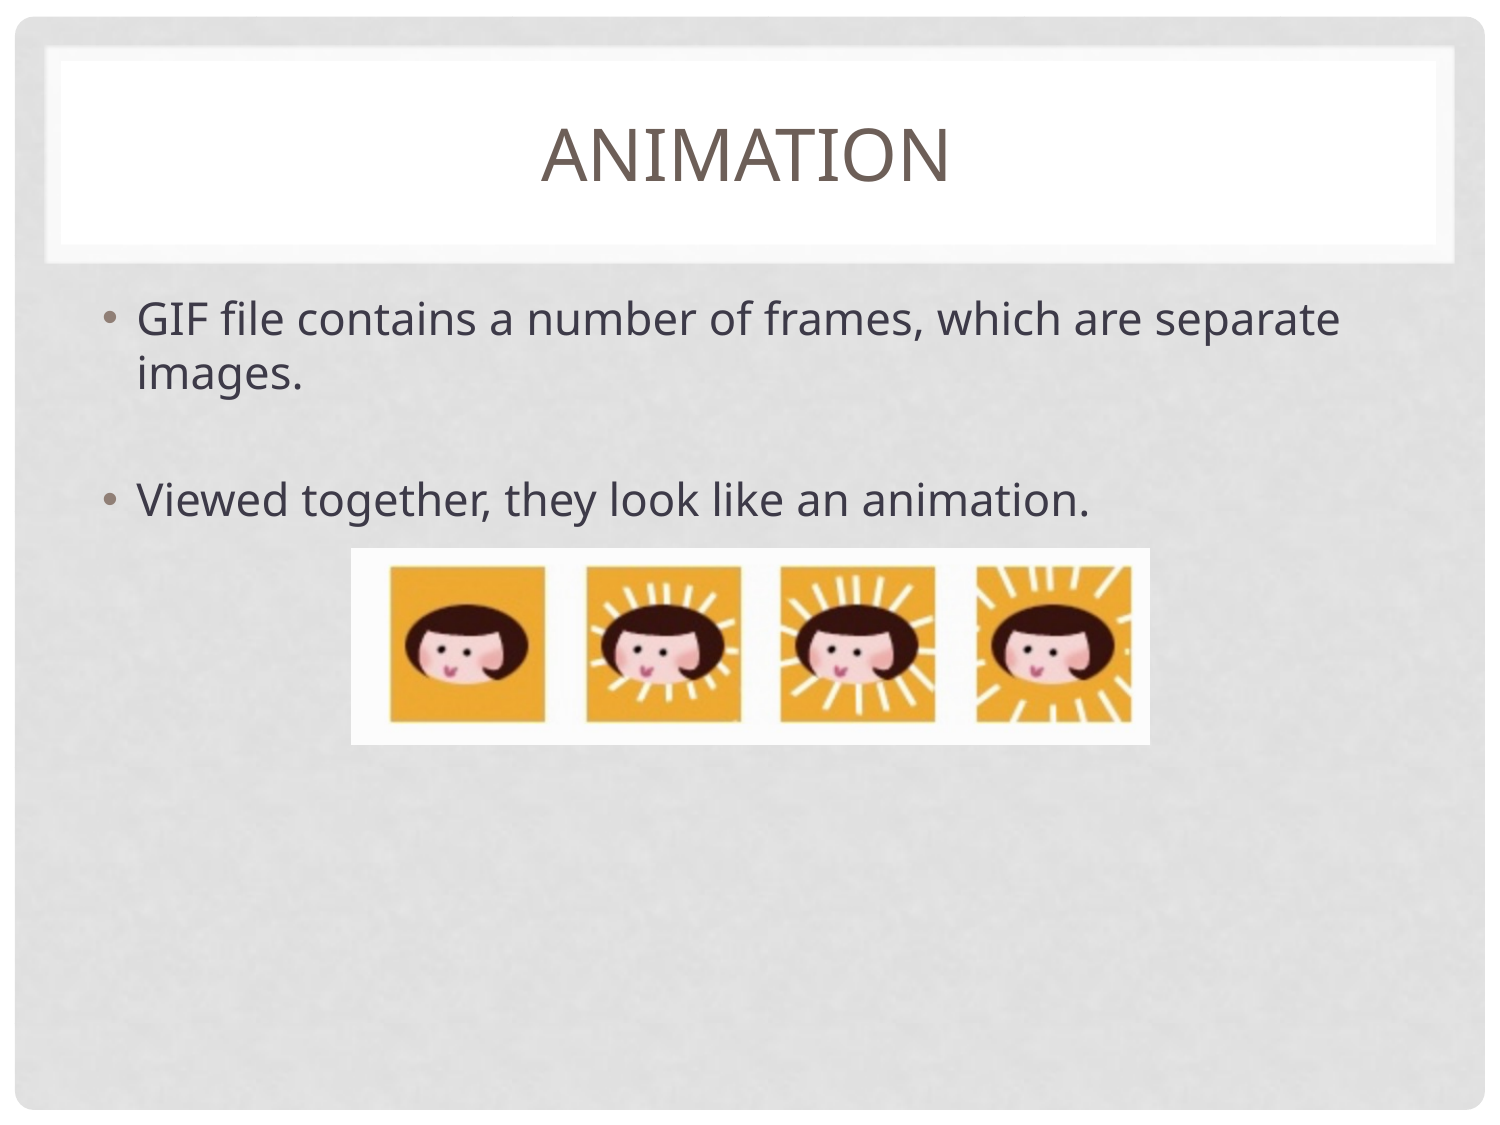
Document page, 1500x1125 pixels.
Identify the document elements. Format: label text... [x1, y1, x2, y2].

list GIF file contains a number of frames, which are separate images. Viewed together, they look like an animation. [69, 281, 1442, 534]
title Animation [69, 66, 1425, 238]
picture [351, 548, 1150, 745]
